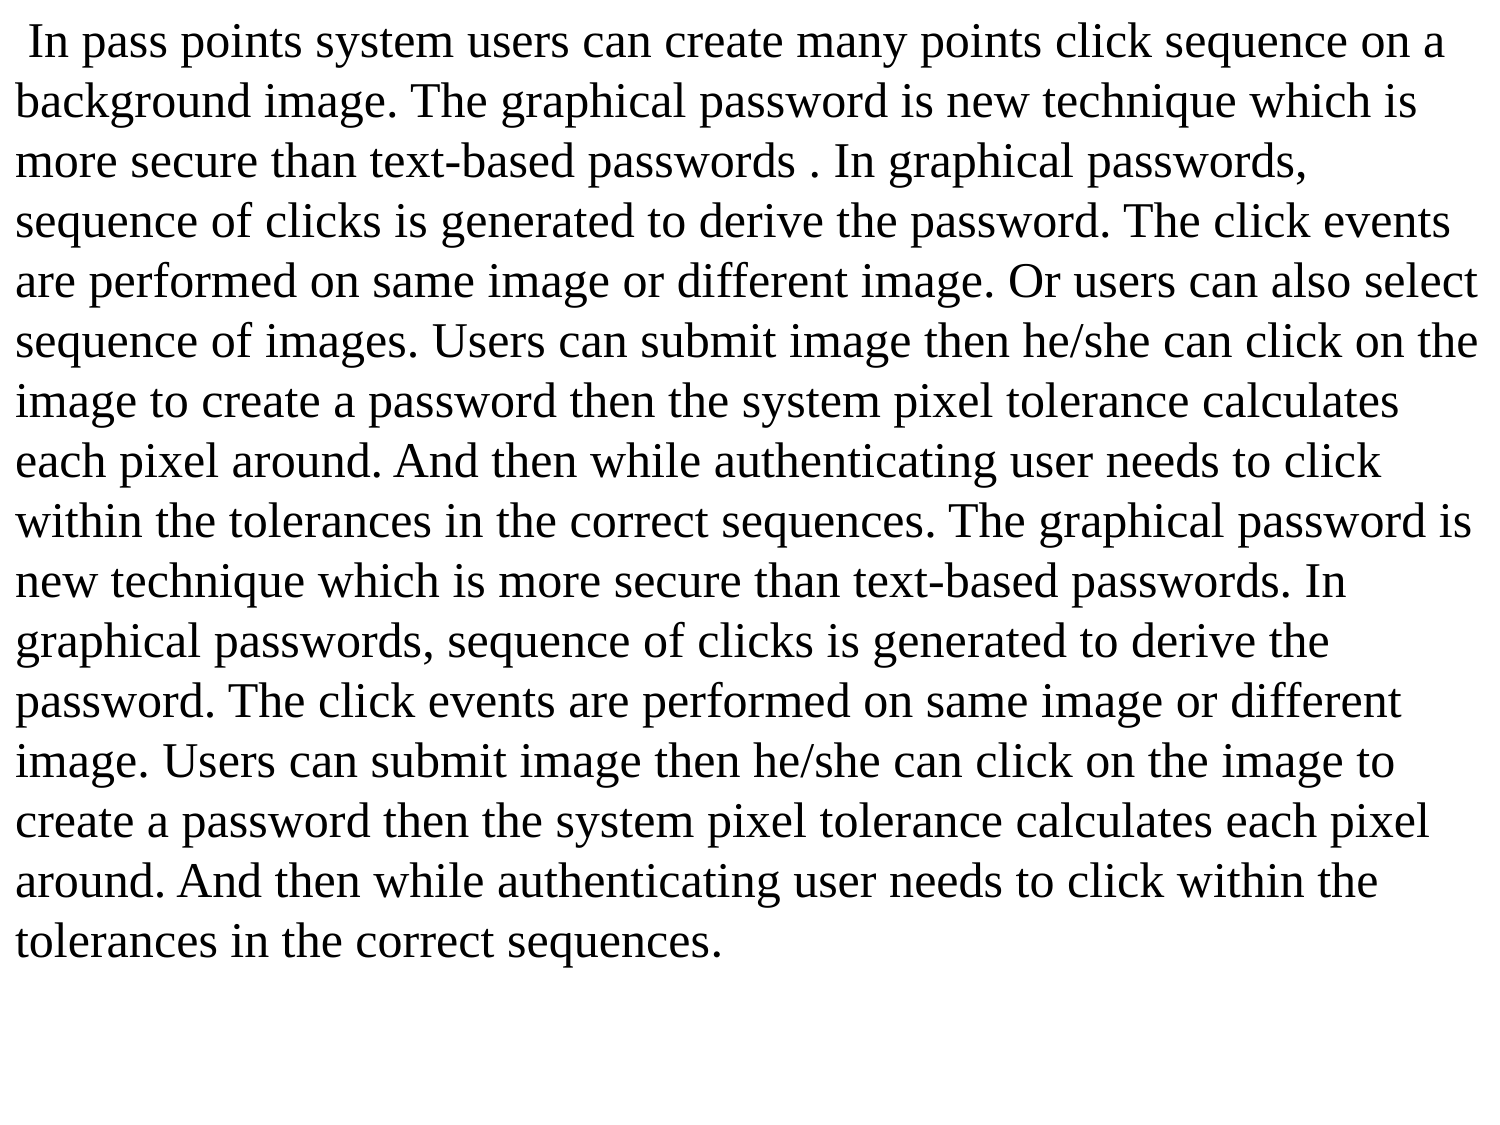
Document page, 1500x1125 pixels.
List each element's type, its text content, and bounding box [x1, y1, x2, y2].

list In pass points system users can create many points click sequence on a background image. The graphical password is new technique which is more secure than text-based passwords . In graphical passwords, sequence of clicks is generated to derive the password. The click events are performed on same image or different image. Or users can also select sequence of images. Users can submit image then he/she can click on the image to create a password then the system pixel tolerance calculates each pixel around. And then while authenticating user needs to click within the tolerances in the correct sequences. The graphical password is new technique which is more secure than text-based passwords. In graphical passwords, sequence of clicks is generated to derive the password. The click events are performed on same image or different image. Users can submit image then he/she can click on the image to create a password then the system pixel tolerance calculates each pixel around. And then while authenticating user needs to click within the tolerances in the correct sequences. [0, 0, 1500, 1125]
